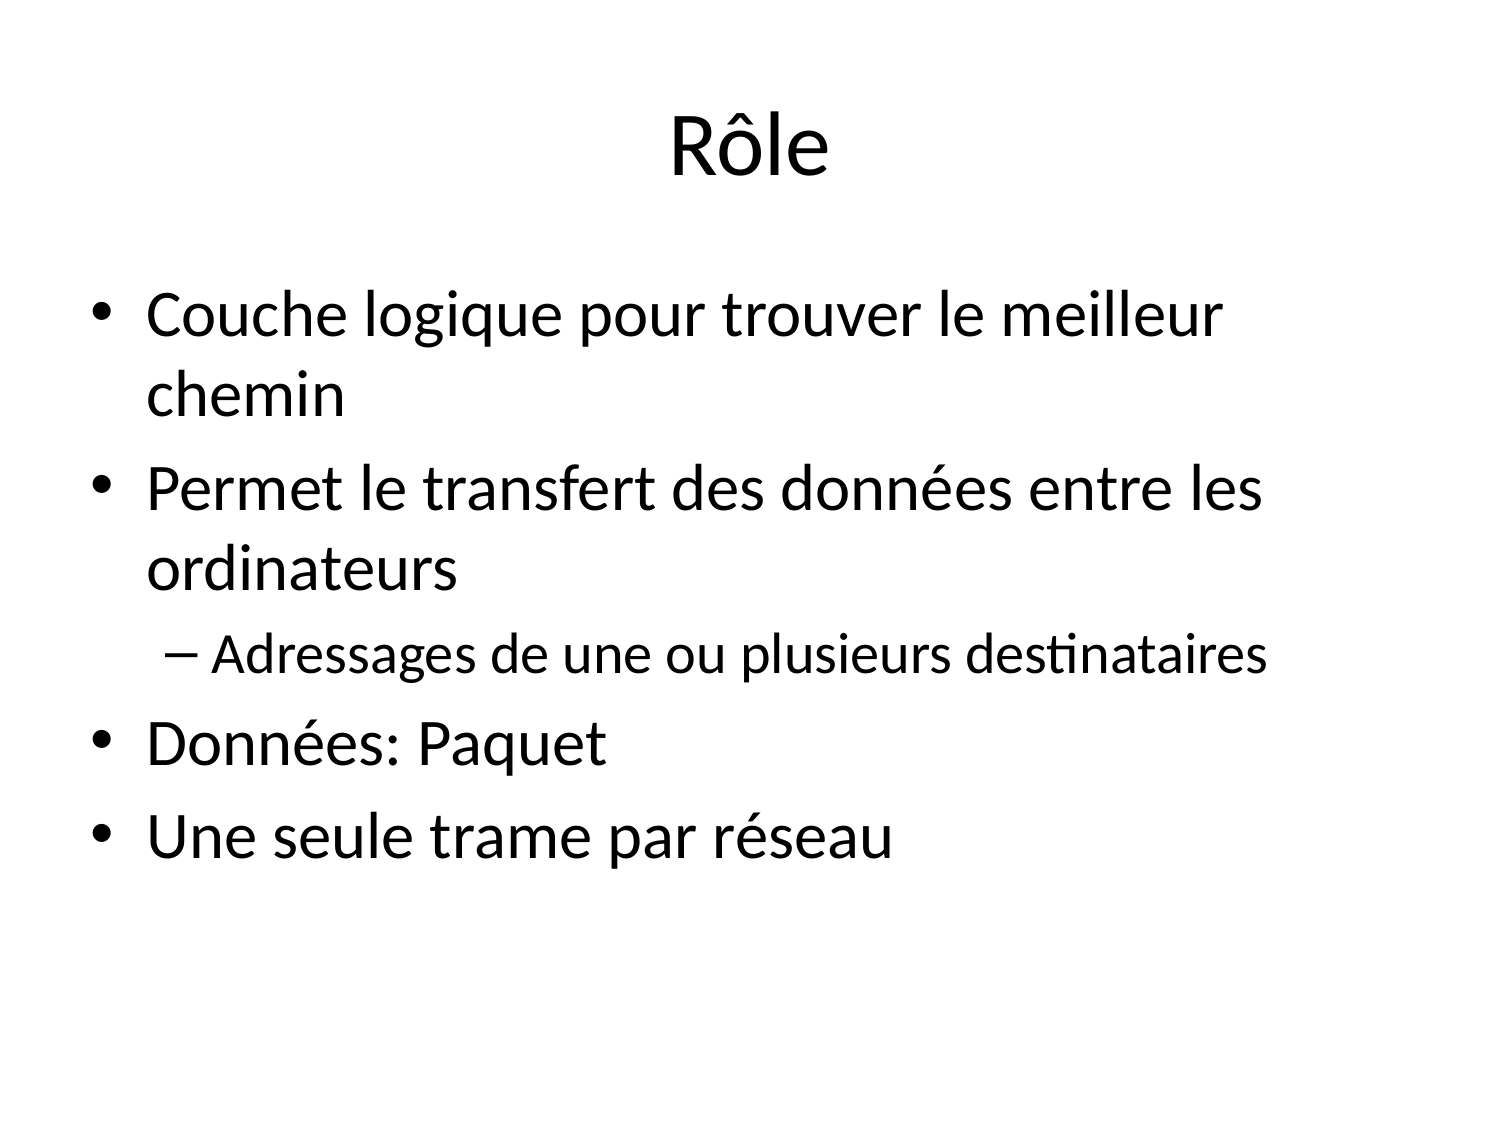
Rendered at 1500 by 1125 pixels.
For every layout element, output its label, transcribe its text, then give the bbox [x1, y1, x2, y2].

list Couche logique pour trouver le meilleur chemin Permet le transfert des données entre les ordinateurs Adressages de une ou plusieurs destinataires Données: Paquet Une seule trame par réseau [75, 262, 1425, 1005]
title Rôle [75, 45, 1425, 233]
